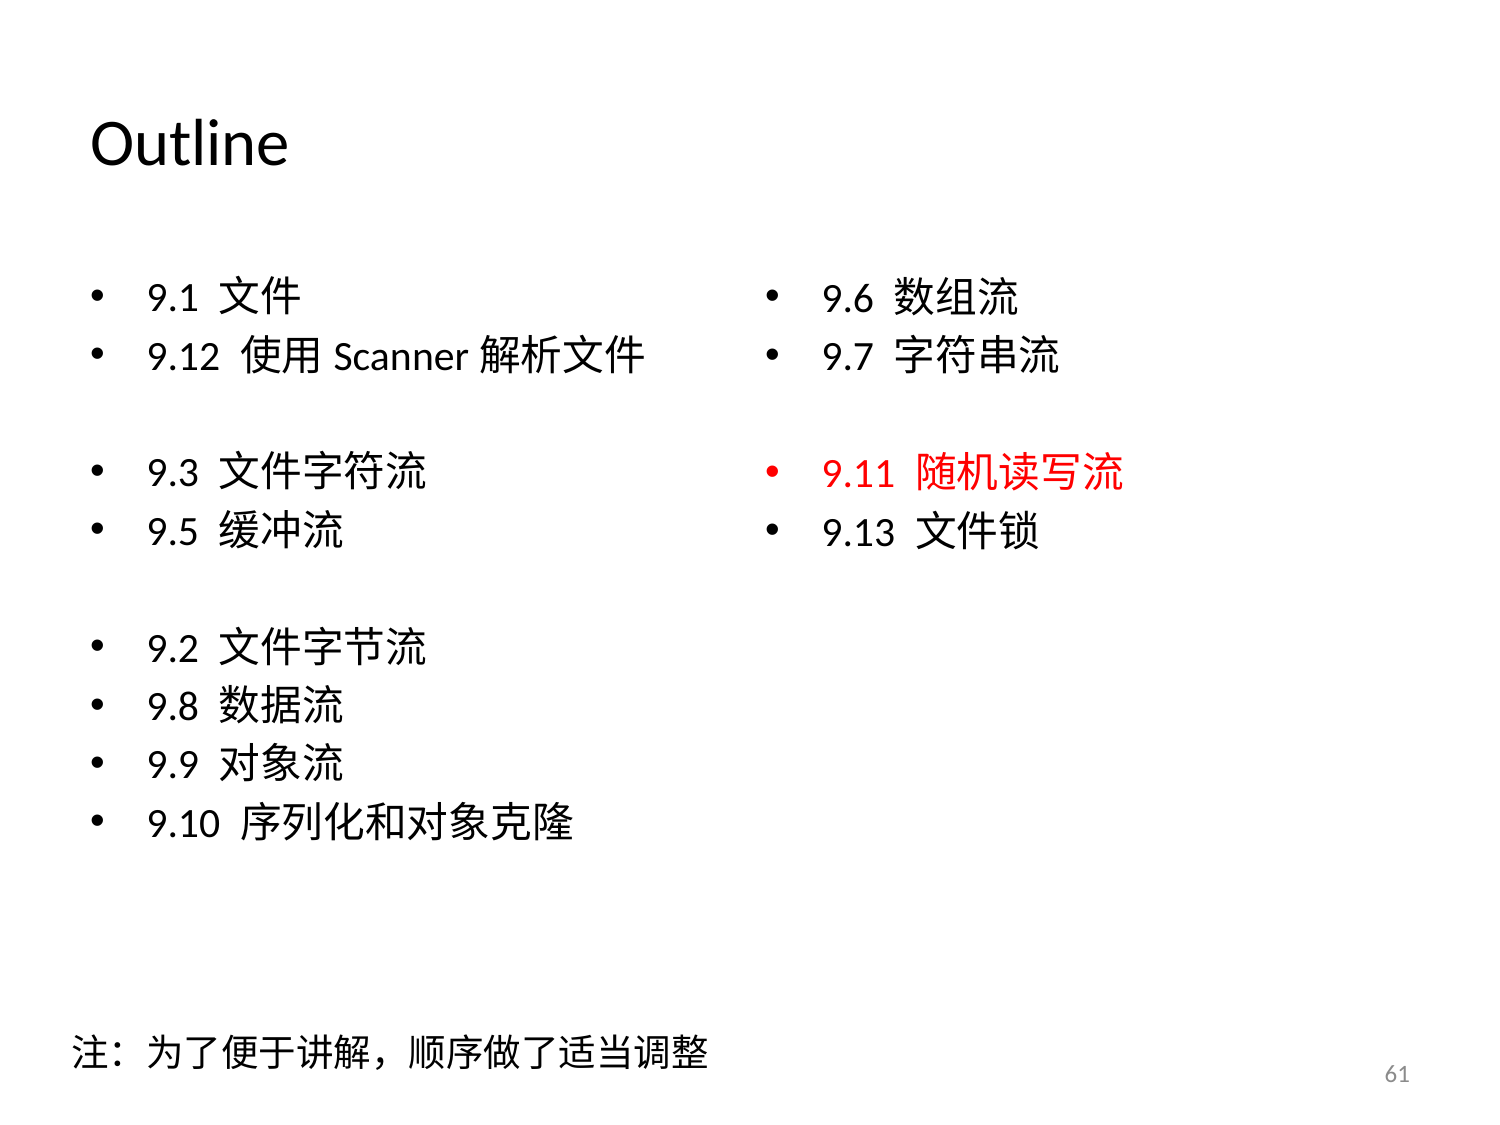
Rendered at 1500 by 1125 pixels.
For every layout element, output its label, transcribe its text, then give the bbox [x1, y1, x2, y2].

title Outline [75, 45, 1425, 233]
list 9.1 文件 9.12 使用Scanner解析文件 9.3 文件字符流 9.5 缓冲流 9.2 文件字节流 9.8 数据流 9.9 对象流 9.10 序列化和对象克隆 [75, 262, 703, 1005]
text_box 注：为了便于讲解，顺序做了适当调整 [56, 1021, 724, 1082]
slide_number 61 [1074, 1042, 1425, 1103]
text_box 9.6 数组流 9.7 字符串流 9.11 随机读写流 9.13 文件锁 [749, 263, 1378, 1006]
